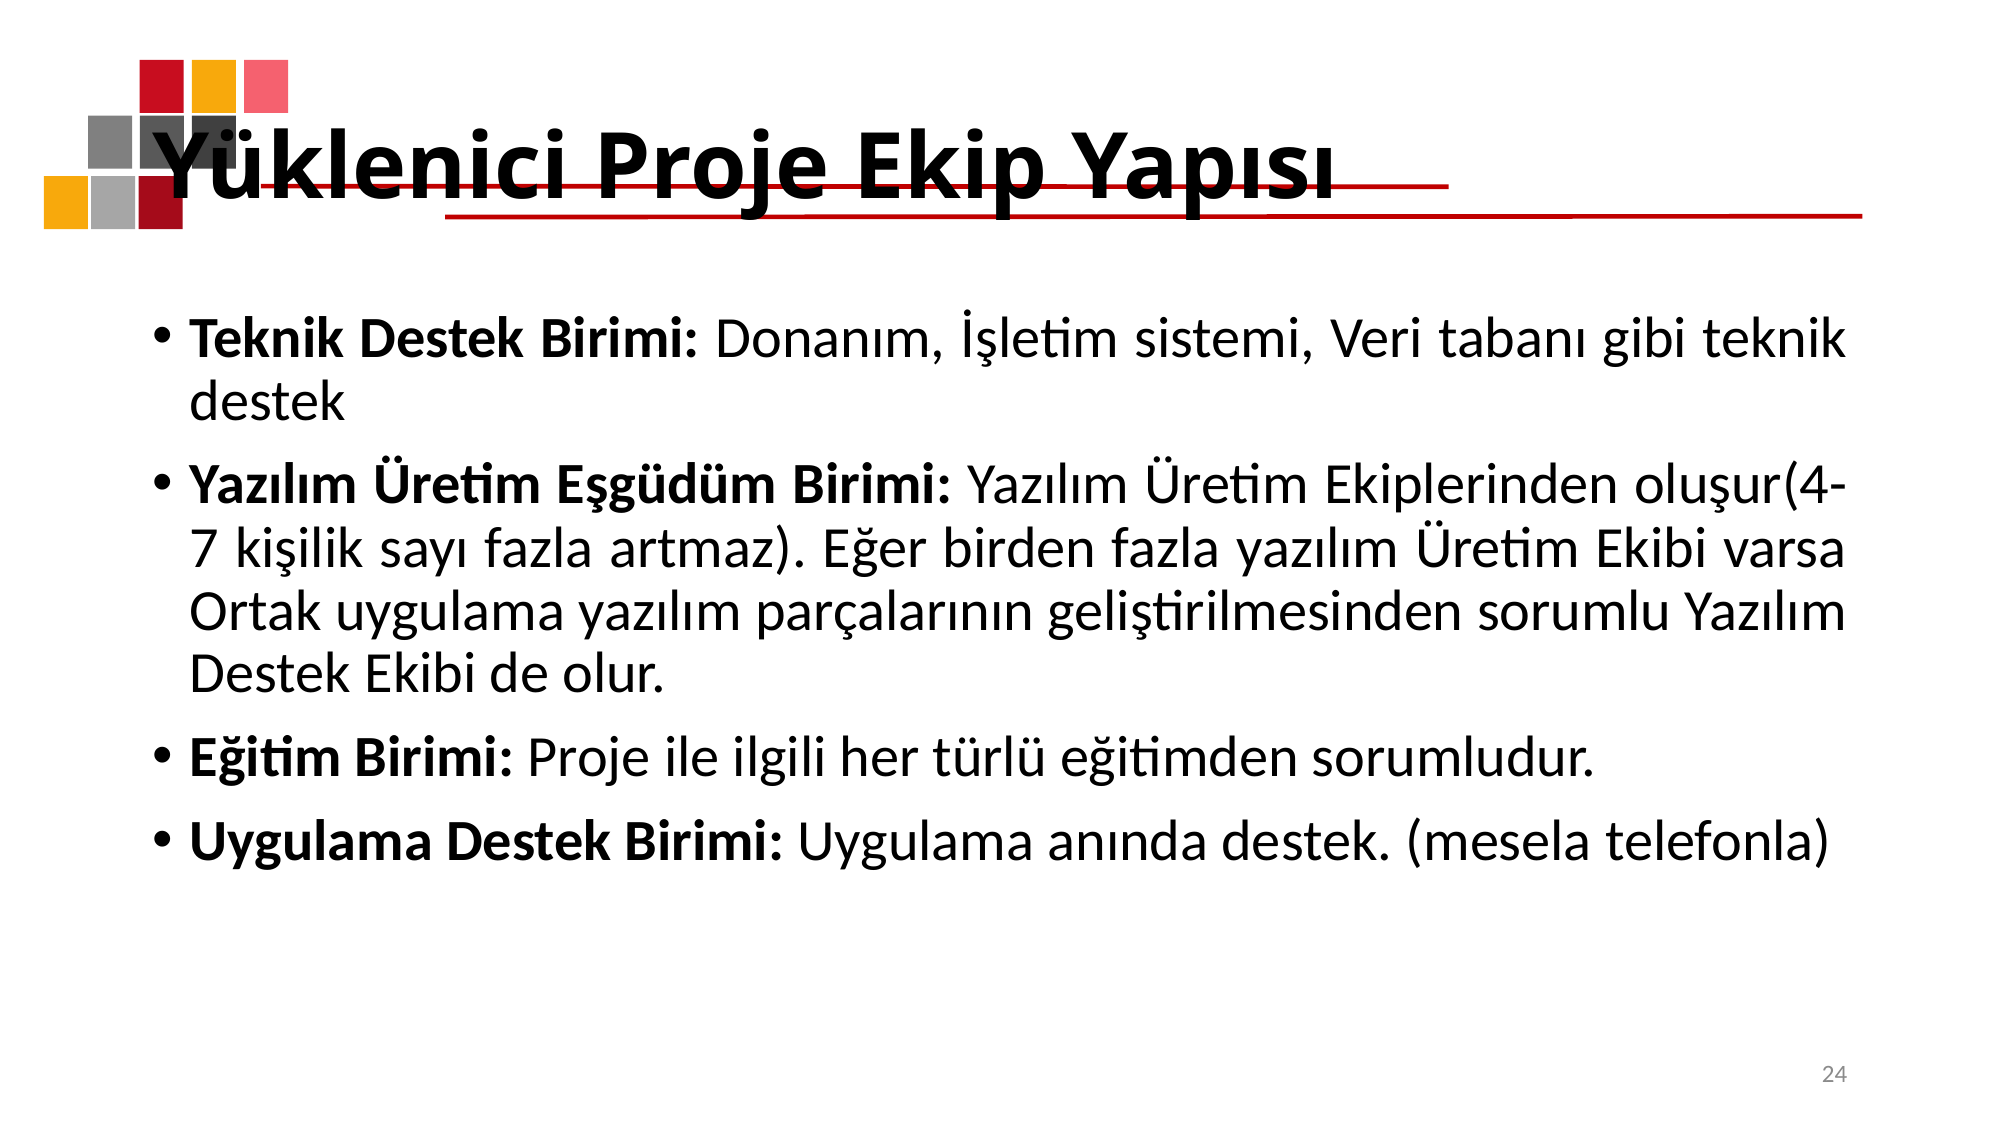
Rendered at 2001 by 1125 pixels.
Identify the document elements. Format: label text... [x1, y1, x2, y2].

title Yüklenici Proje Ekip Yapısı [137, 59, 1863, 278]
slide_number 24 [1412, 1042, 1863, 1103]
list Teknik Destek Birimi: Donanım, İşletim sistemi, Veri tabanı gibi teknik destek Yazılım Üretim Eşgüdüm Birimi: Yazılım Üretim Ekiplerinden oluşur(4-7 kişilik sayı fazla artmaz). Eğer birden fazla yazılım Üretim Ekibi varsa Ortak uygulama yazılım parçalarının geliştirilmesinden sorumlu Yazılım Destek Ekibi de olur. Eğitim Birimi: Proje ile ilgili her türlü eğitimden sorumludur. Uygulama Destek Birimi: Uygulama anında destek. (mesela telefonla) [137, 299, 1863, 1014]
